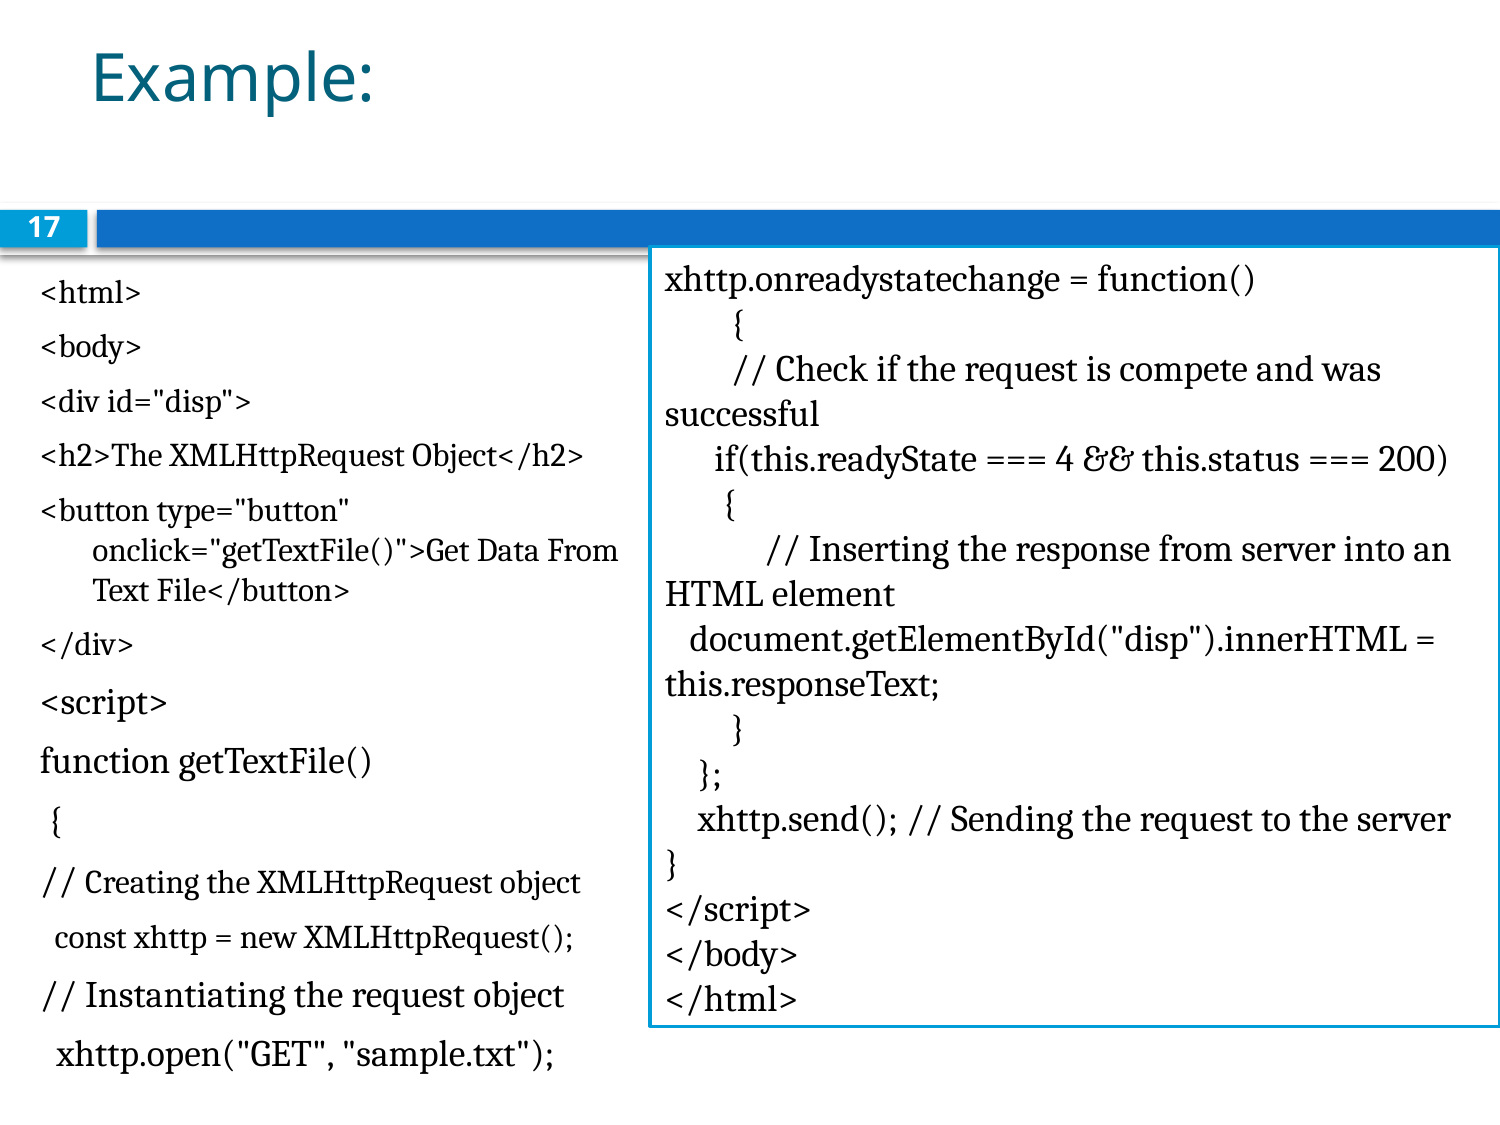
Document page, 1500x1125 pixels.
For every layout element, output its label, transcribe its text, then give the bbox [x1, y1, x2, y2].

title Example: [74, 37, 1413, 113]
list <html> <body> <div id="disp"> <h2>The XMLHttpRequest Object</h2> <button type="button" onclick="getTextFile()">Get Data From Text File</button> </div> <script> function getTextFile() { // Creating the XMLHttpRequest object const xhttp = new XMLHttpRequest(); // Instantiating the request object xhttp.open("GET", "sample.txt"); [24, 262, 648, 1001]
text_box xhttp.onreadystatechange = function() { // Check if the request is compete and was successful if(this.readyState === 4 && this.status === 200) { // Inserting the response from server into an HTML element document.getElementById("disp").innerHTML = this.responseText; } }; xhttp.send(); // Sending the request to the server } </script> </body> </html> [648, 245, 1500, 1028]
slide_number 17 [0, 208, 88, 249]
